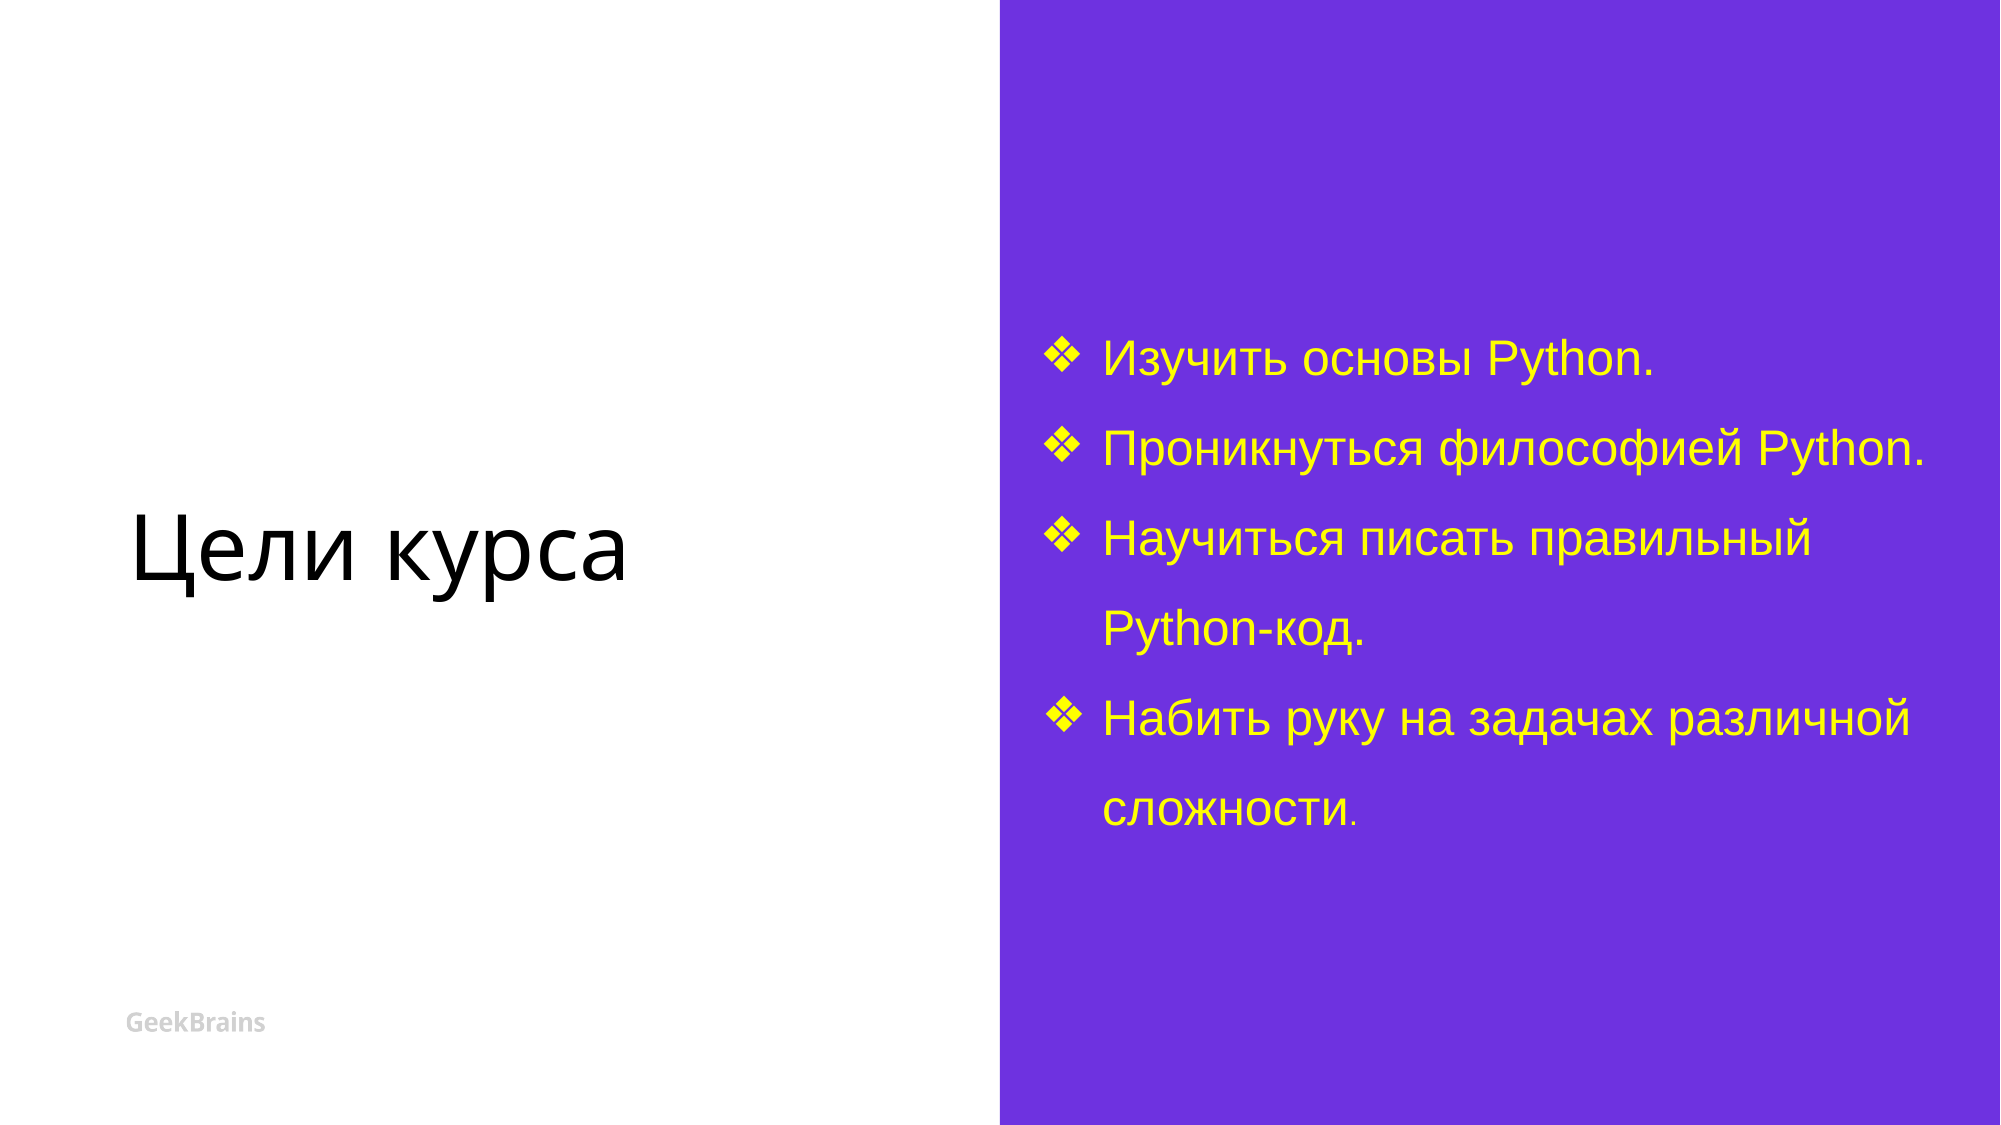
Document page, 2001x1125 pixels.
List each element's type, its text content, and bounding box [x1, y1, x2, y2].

title Цели курса [113, 113, 882, 1002]
picture [126, 1011, 265, 1032]
list Изучить основы Python. Проникнуться философией Python. Научиться писать правильный Python-код. Набить руку на задачах различной сложности. [1012, 140, 1949, 1048]
